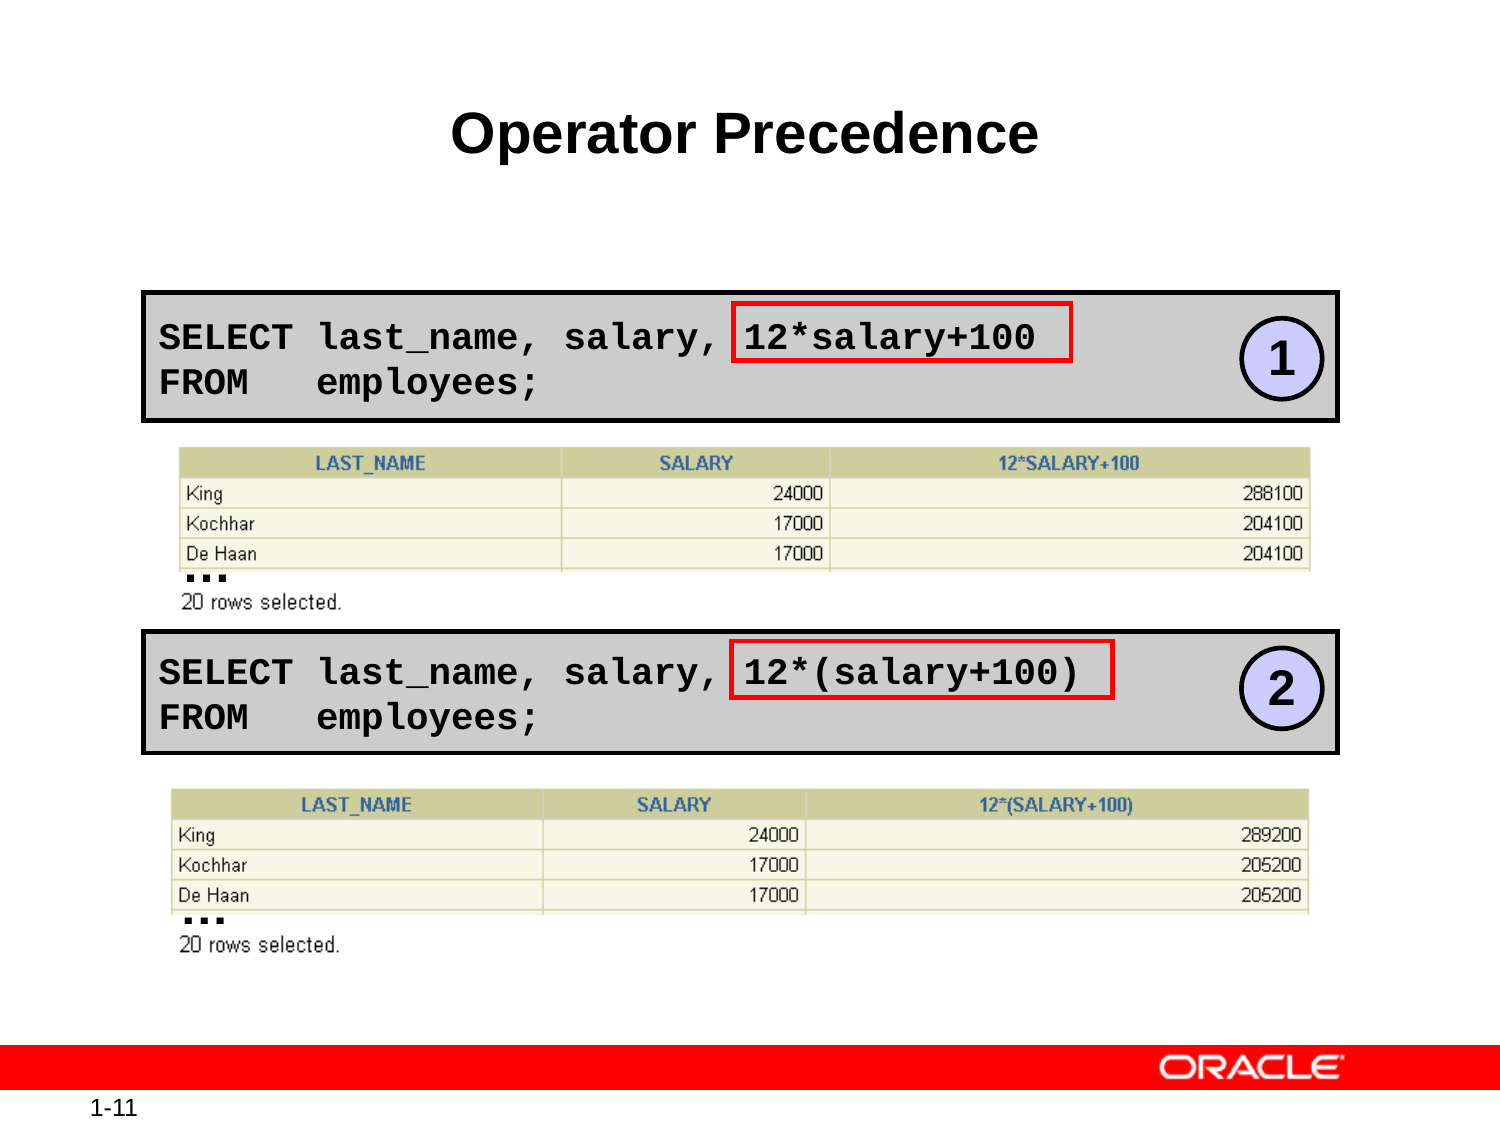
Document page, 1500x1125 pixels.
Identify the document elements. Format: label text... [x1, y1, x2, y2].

text_box 2 [1241, 647, 1323, 729]
text_box SELECT last_name, salary, 12*salary+100 FROM employees; [143, 292, 1338, 421]
title Operator Precedence [145, 87, 1347, 232]
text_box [167, 786, 1315, 956]
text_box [175, 444, 1315, 613]
text_box [731, 640, 1113, 698]
text_box SELECT last_name, salary, 12*(salary+100) FROM employees; [143, 631, 1338, 754]
text_box 1 [1241, 318, 1323, 400]
text_box [733, 303, 1072, 361]
